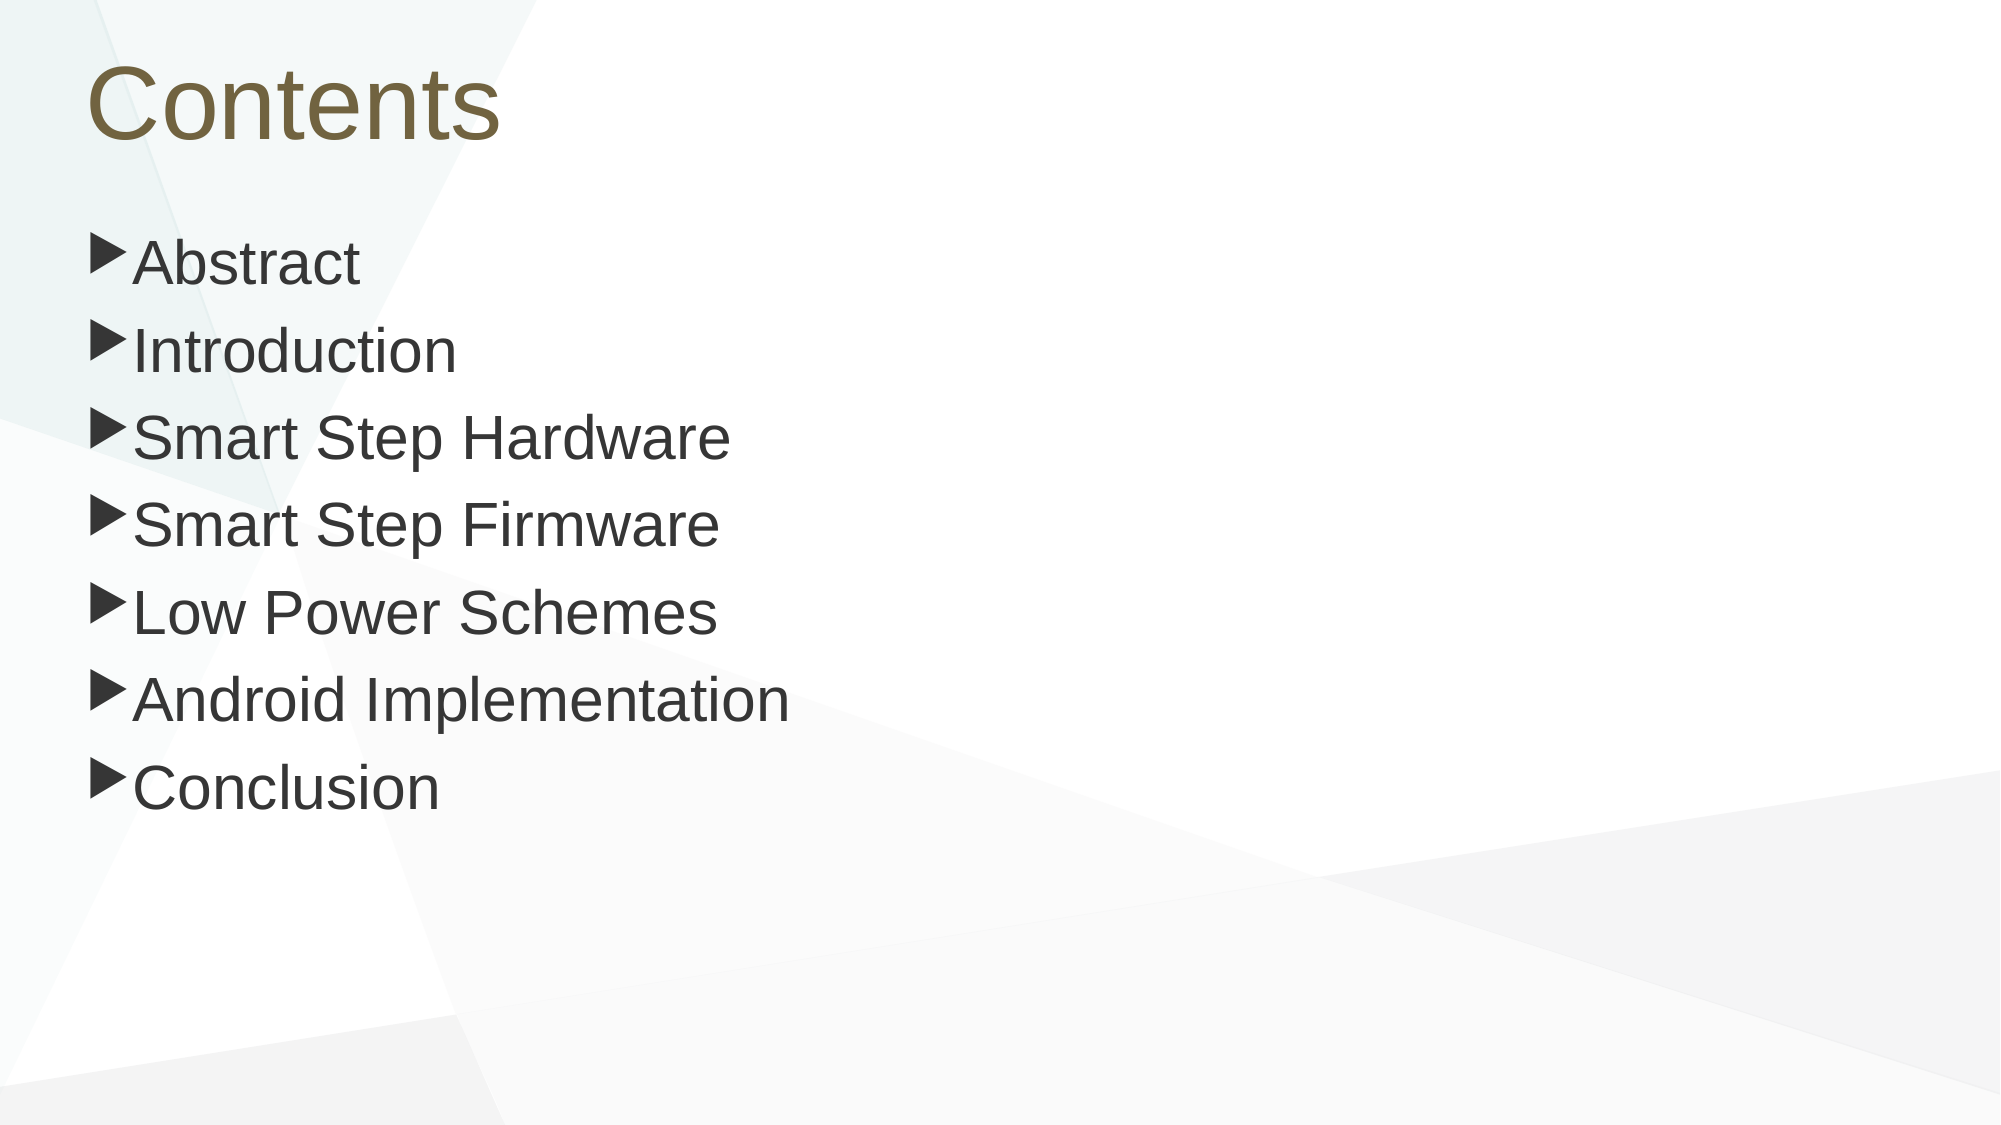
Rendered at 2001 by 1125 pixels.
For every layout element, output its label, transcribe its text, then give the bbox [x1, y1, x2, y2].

title Contents [70, 20, 1925, 175]
list Abstract Introduction Smart Step Hardware Smart Step Firmware Low Power Schemes Android Implementation Conclusion [70, 214, 1925, 1029]
